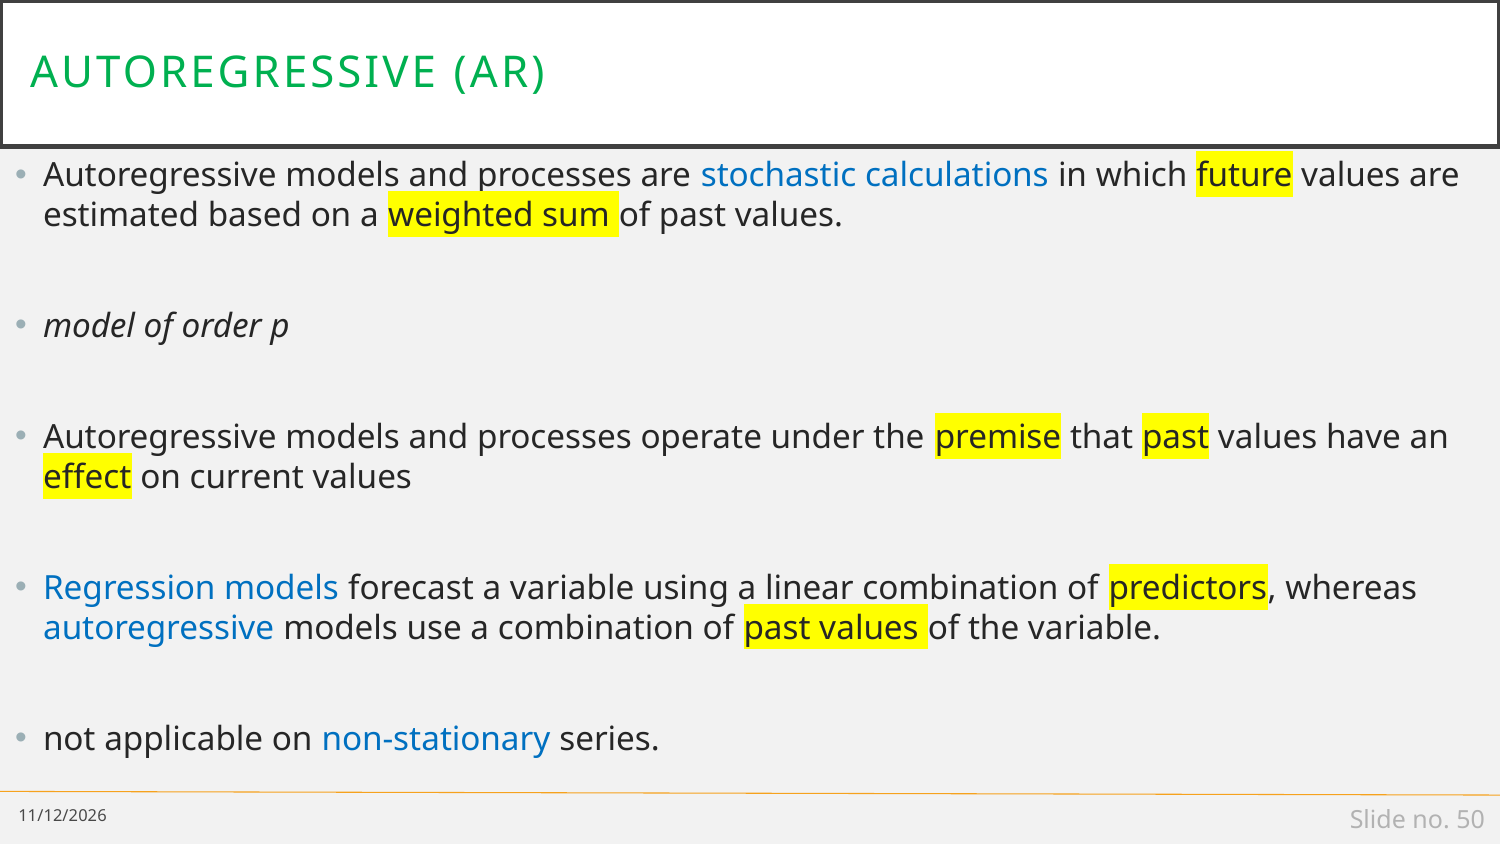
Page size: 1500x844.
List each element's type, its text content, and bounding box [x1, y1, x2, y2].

slide_number Slide no. 50 [1162, 797, 1500, 843]
title Autoregressive (AR) [0, 0, 1500, 146]
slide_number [0, 796, 122, 837]
list Autoregressive models and processes are stochastic calculations in which future values are estimated based on a weighted sum of past values. model of order p Autoregressive models and processes operate under the premise that past values have an effect on current values Regression models forecast a variable using a linear combination of predictors, whereas autoregressive models use a combination of past values of the variable. not applicable on non-stationary series. [0, 146, 1500, 798]
